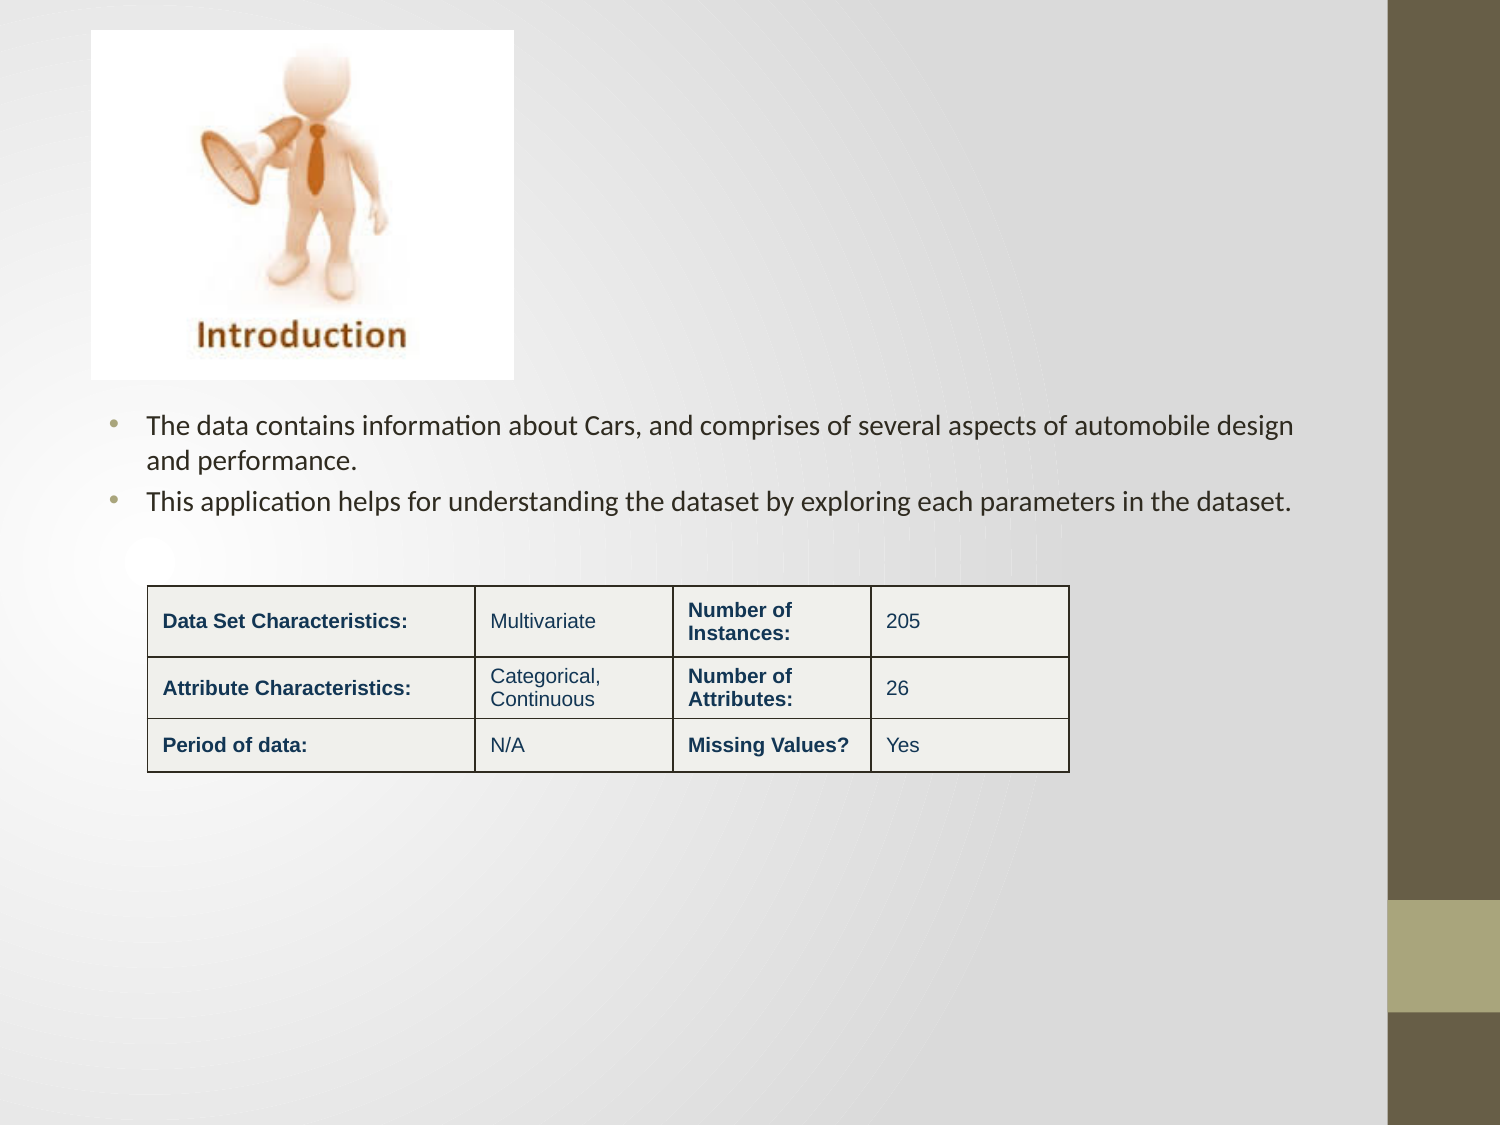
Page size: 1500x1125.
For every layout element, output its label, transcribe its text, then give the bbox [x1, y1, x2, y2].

table_cell Attribute Characteristics: [148, 658, 474, 718]
table_header Multivariate [476, 587, 672, 656]
list The data contains information about Cars, and comprises of several aspects of automobile design and performance. This application helps for understanding the dataset by exploring each parameters in the dataset. [75, 262, 1325, 1050]
table_cell Yes [872, 719, 1068, 771]
table_header 205 [872, 587, 1068, 656]
table_cell 26 [872, 658, 1068, 718]
table_header Number of Instances: [674, 587, 870, 656]
table_cell Categorical, Continuous [476, 658, 672, 718]
table_cell Period of data: [148, 719, 474, 771]
table_cell Number of Attributes: [674, 658, 870, 718]
table_cell Missing Values? [674, 719, 870, 771]
table_cell N/A [476, 719, 672, 771]
table_header Data Set Characteristics: [148, 587, 474, 656]
picture [90, 30, 515, 381]
